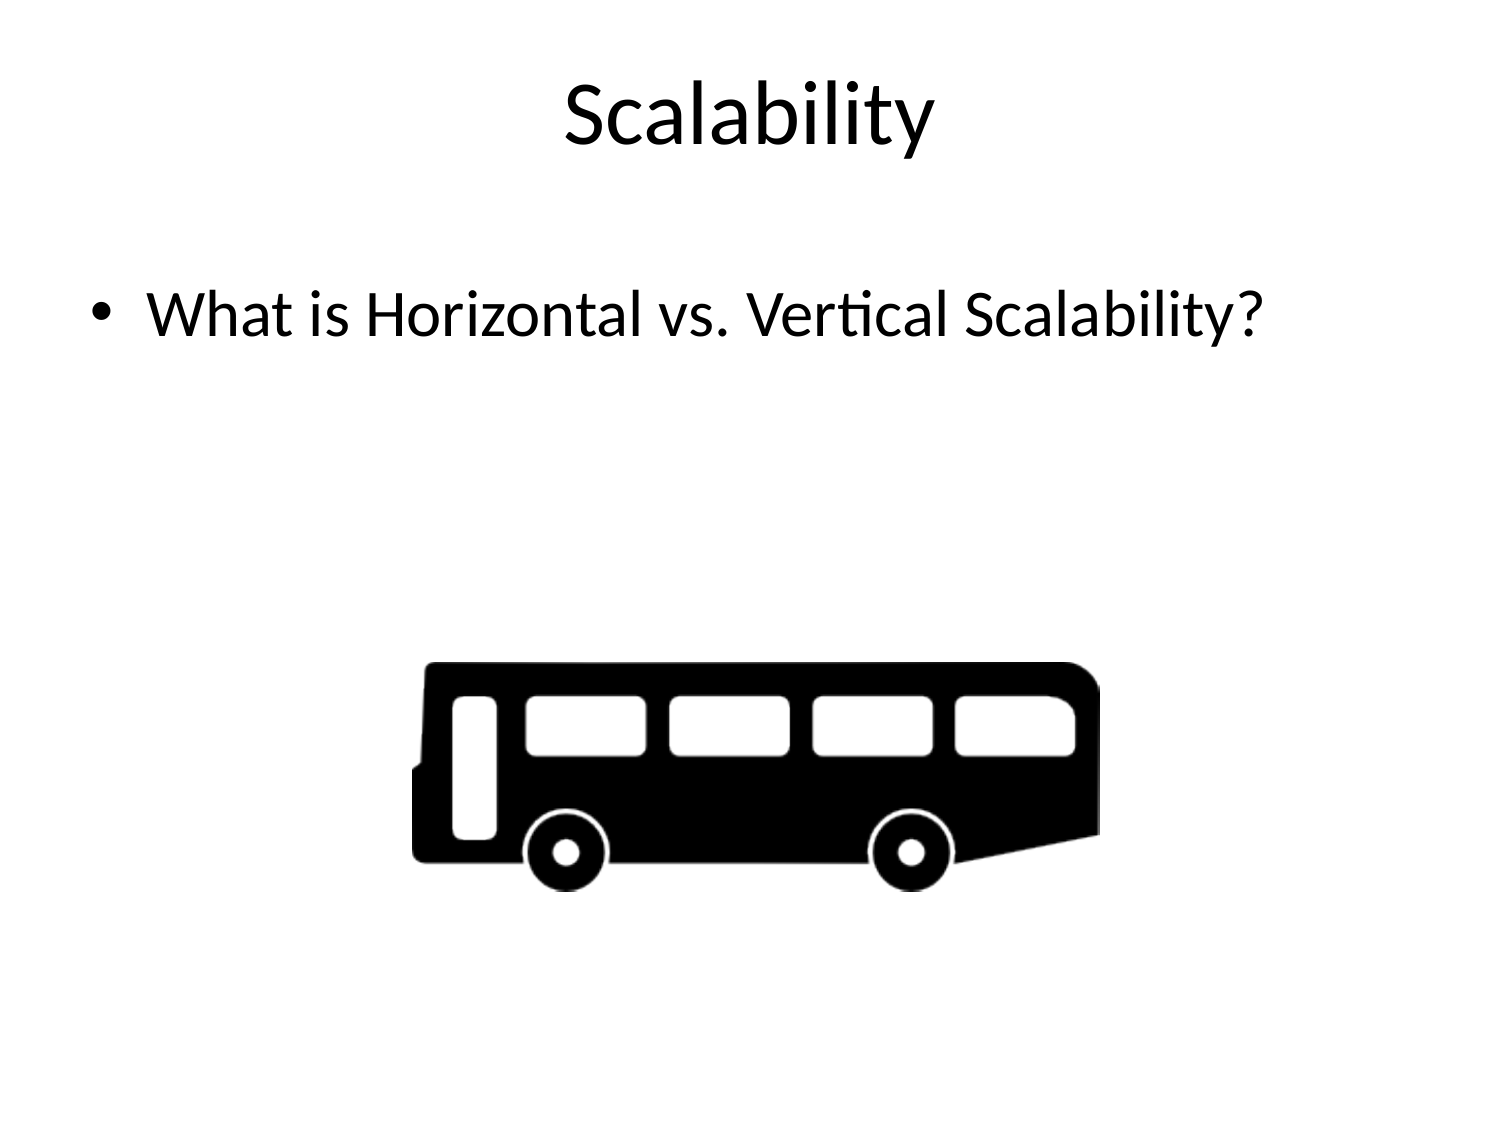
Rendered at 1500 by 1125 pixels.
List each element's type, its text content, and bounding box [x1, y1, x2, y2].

title Scalability [75, 45, 1425, 233]
list What is Horizontal vs. Vertical Scalability? [75, 262, 1425, 1005]
picture [412, 662, 1101, 892]
